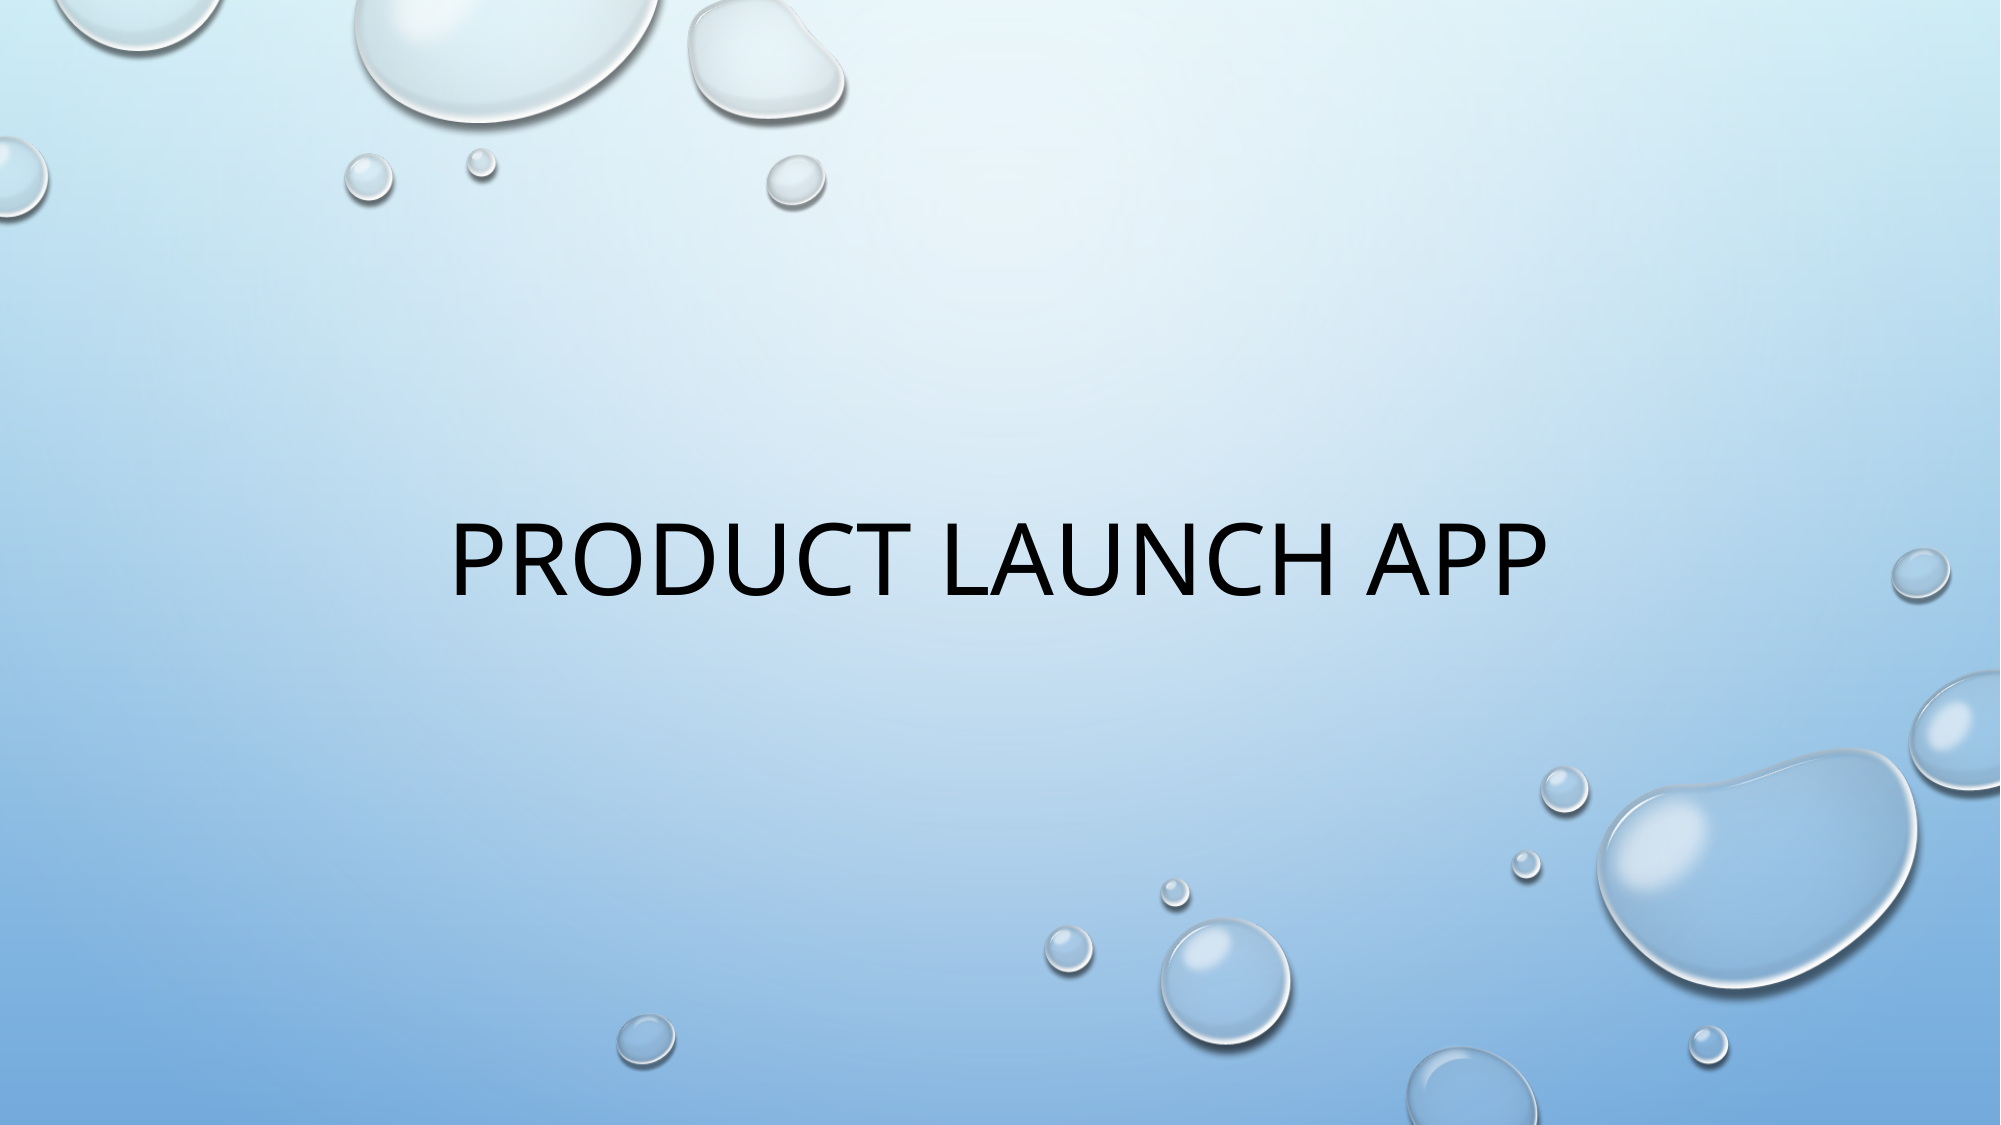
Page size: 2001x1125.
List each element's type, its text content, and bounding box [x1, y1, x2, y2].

picture [0, 0, 2000, 1125]
title Product Launch App [287, 213, 1713, 625]
